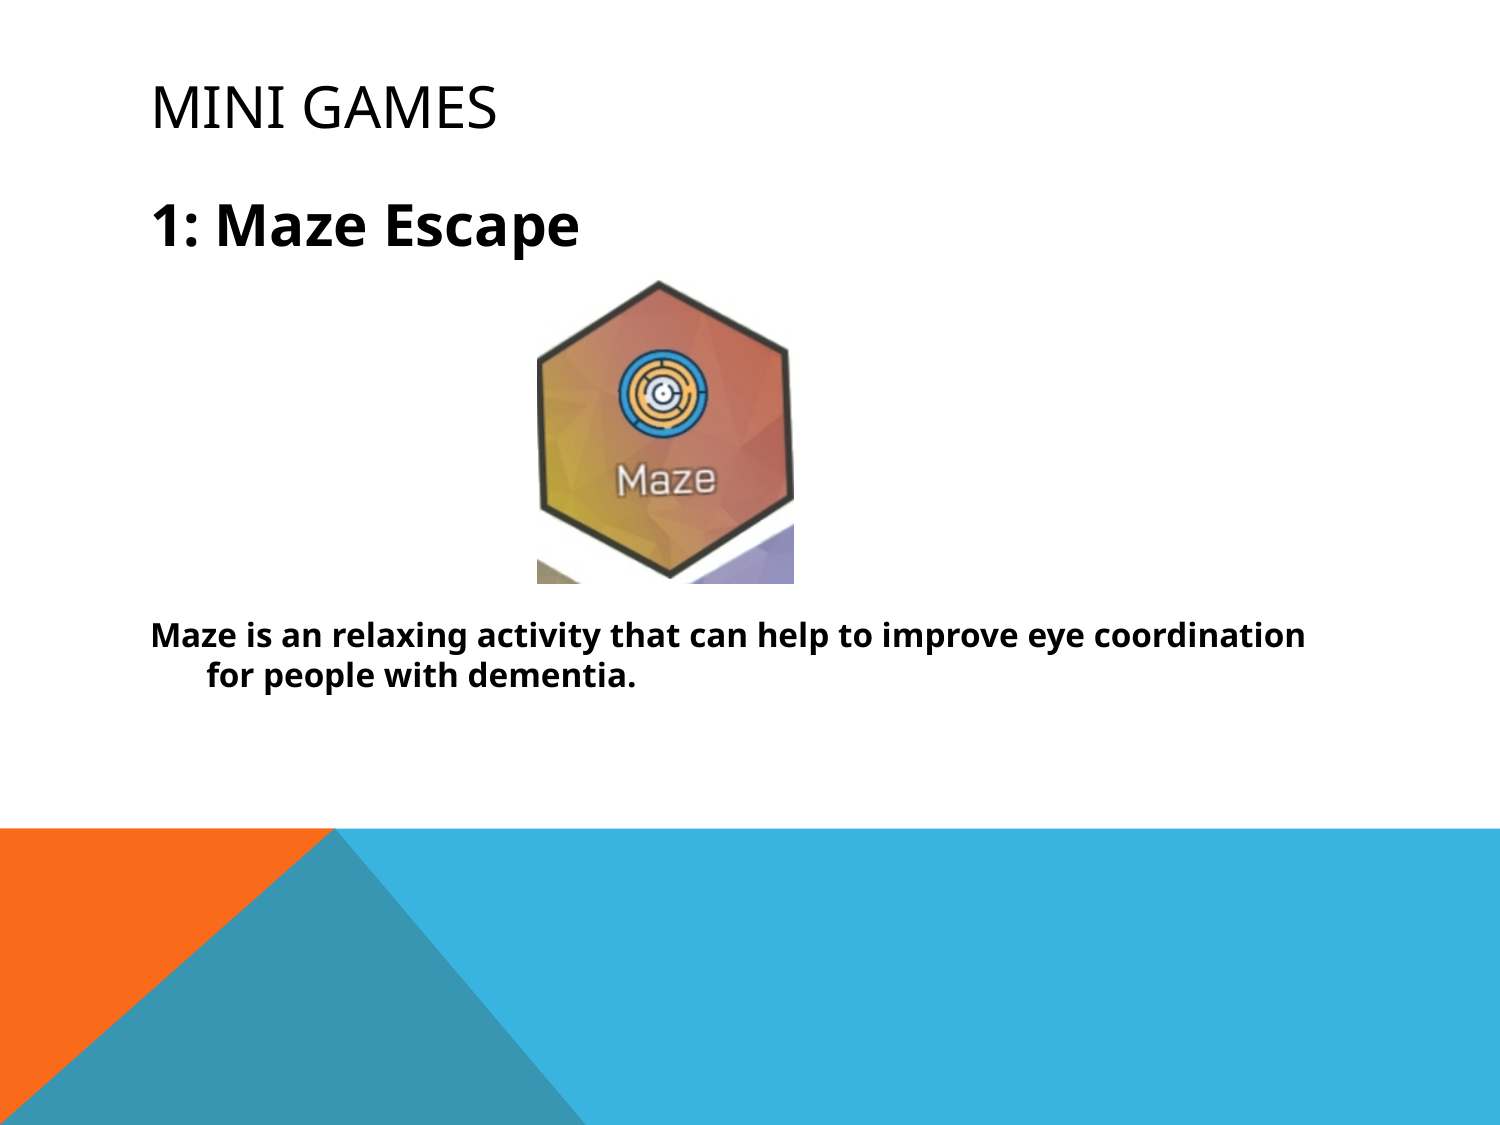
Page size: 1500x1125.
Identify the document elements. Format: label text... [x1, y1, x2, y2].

title Mini games [135, 60, 1369, 150]
picture [537, 274, 794, 584]
list 1: Maze Escape Maze is an relaxing activity that can help to improve eye coordination for people with dementia. [135, 180, 1369, 768]
